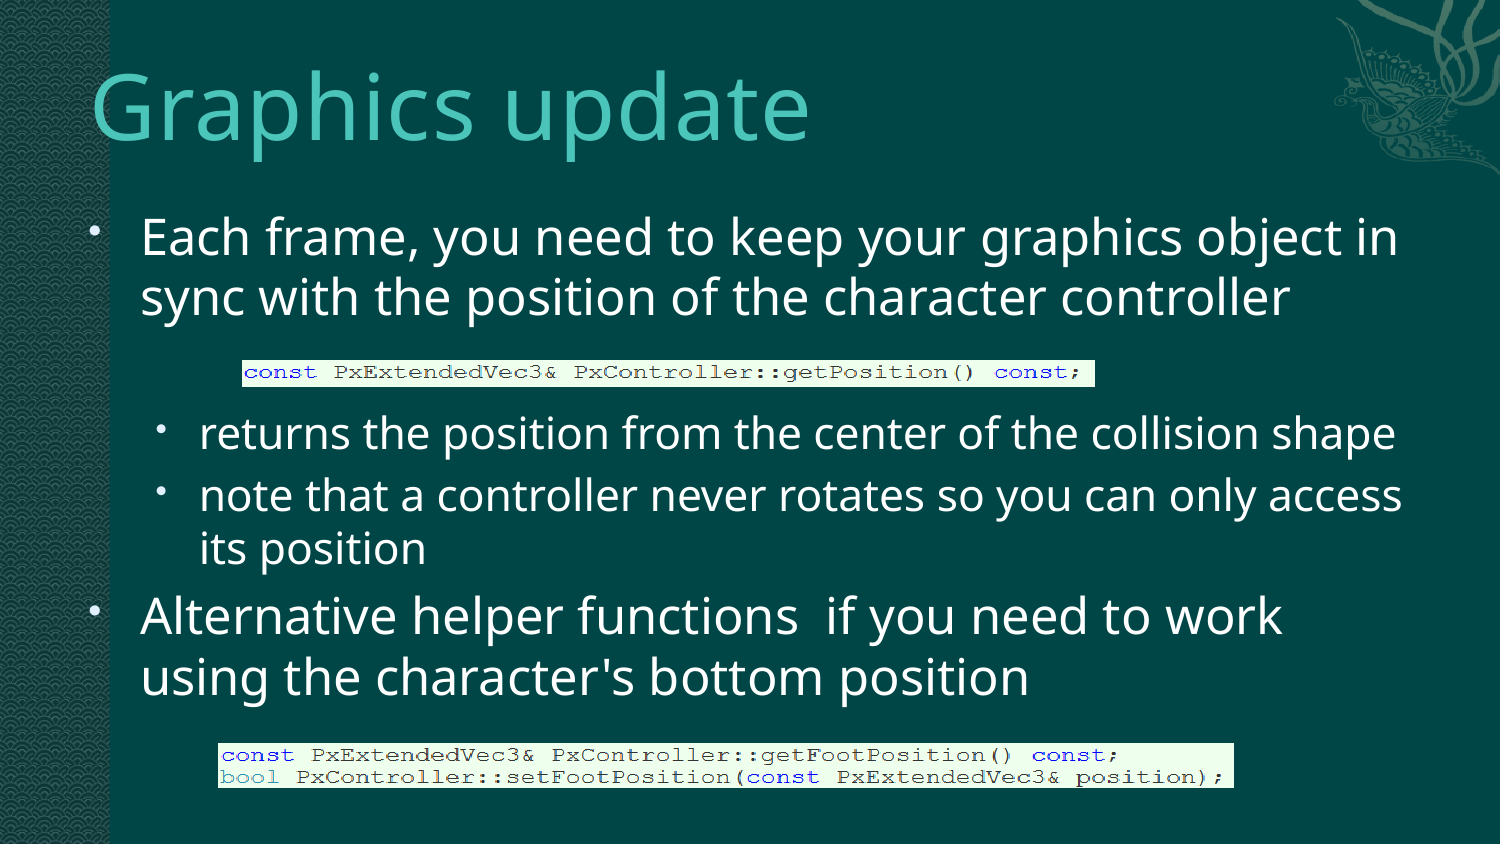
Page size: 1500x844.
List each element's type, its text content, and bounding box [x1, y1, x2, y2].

picture [217, 743, 1235, 789]
picture [241, 359, 1096, 387]
picture [0, 0, 110, 844]
title Graphics update [75, 33, 1351, 175]
list Each frame, you need to keep your graphics object in sync with the position of the character controller returns the position from the center of the collision shape note that a controller never rotates so you can only access its position Alternative helper functions if you need to work using the character's bottom position [75, 196, 1425, 754]
